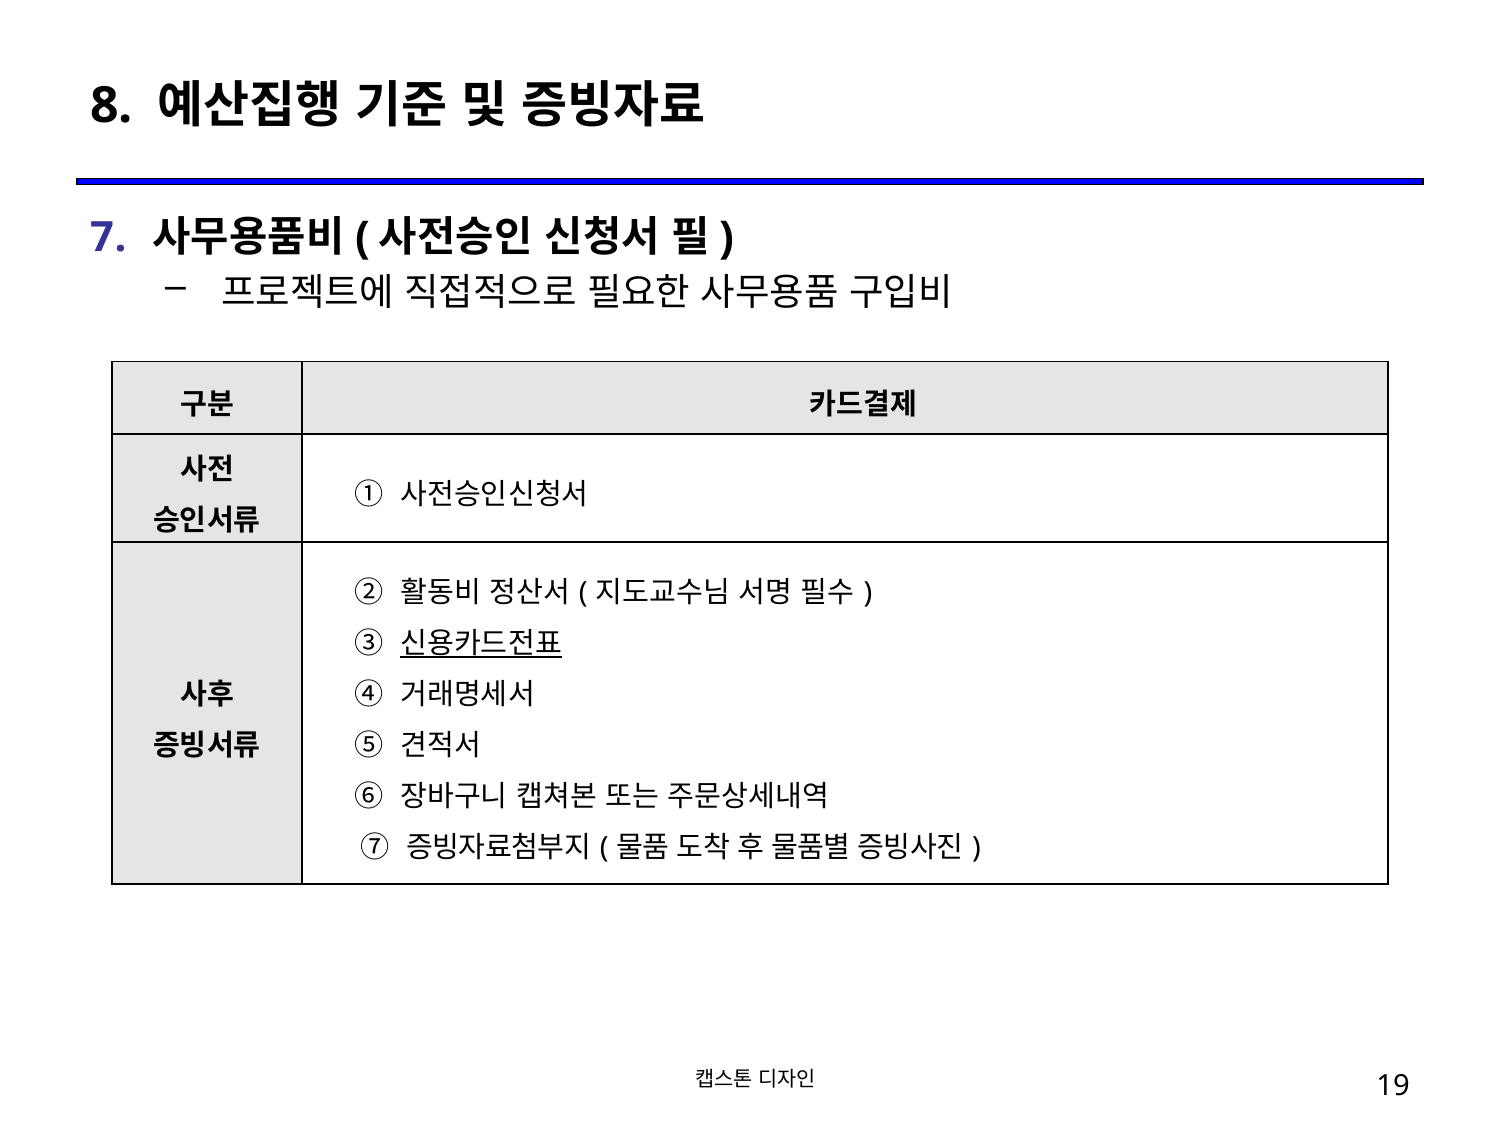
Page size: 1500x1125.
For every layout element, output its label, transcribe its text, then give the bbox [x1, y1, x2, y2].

list 사무용품비(사전승인 신청서 필) 프로젝트에 직접적으로 필요한 사무용품 구입비 [75, 202, 1425, 1059]
table_cell ① 사전승인신청서 [303, 435, 1387, 541]
table_header 구분 [113, 362, 301, 433]
slide_number 19 [1074, 1058, 1426, 1103]
footer 캡스톤 디자인 [512, 1058, 988, 1103]
table_header 카드결제 [303, 362, 1387, 433]
title 8. 예산집행 기준 및 증빙자료 [75, 45, 1425, 161]
table_cell 사전 승인서류 [113, 435, 301, 541]
table_cell ② 활동비 정산서(지도교수님 서명 필수) ③ 신용카드전표 ④ 거래명세서 ⑤ 견적서 ⑥ 장바구니 캡쳐본 또는 주문상세내역 ⑦ 증빙자료첨부지(물품 도착 후 물품별 증빙사진) [303, 543, 1387, 883]
table_cell 사후 증빙서류 [113, 543, 301, 883]
